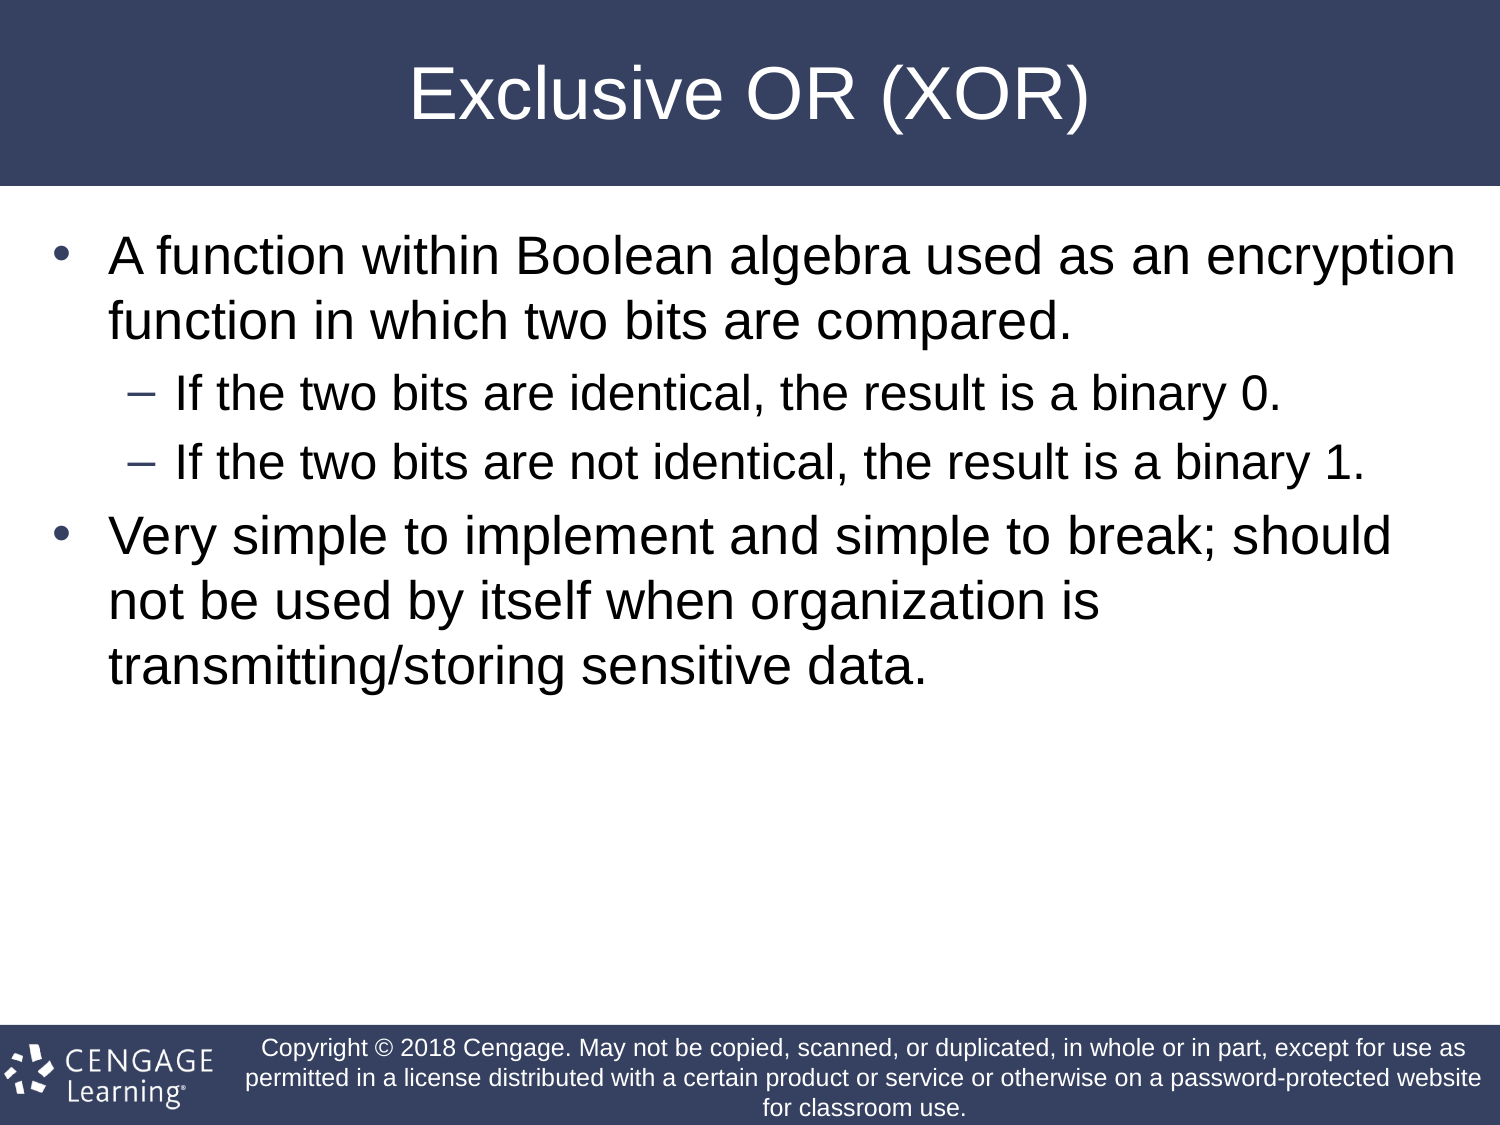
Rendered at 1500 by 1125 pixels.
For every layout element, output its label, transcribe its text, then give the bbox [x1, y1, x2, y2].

title Exclusive OR (XOR) [7, 4, 1493, 176]
list A function within Boolean algebra used as an encryption function in which two bits are compared. If the two bits are identical, the result is a binary 0. If the two bits are not identical, the result is a binary 1. Very simple to implement and simple to break; should not be used by itself when organization is transmitting/storing sensitive data. [37, 212, 1475, 1005]
picture [0, 1040, 216, 1113]
